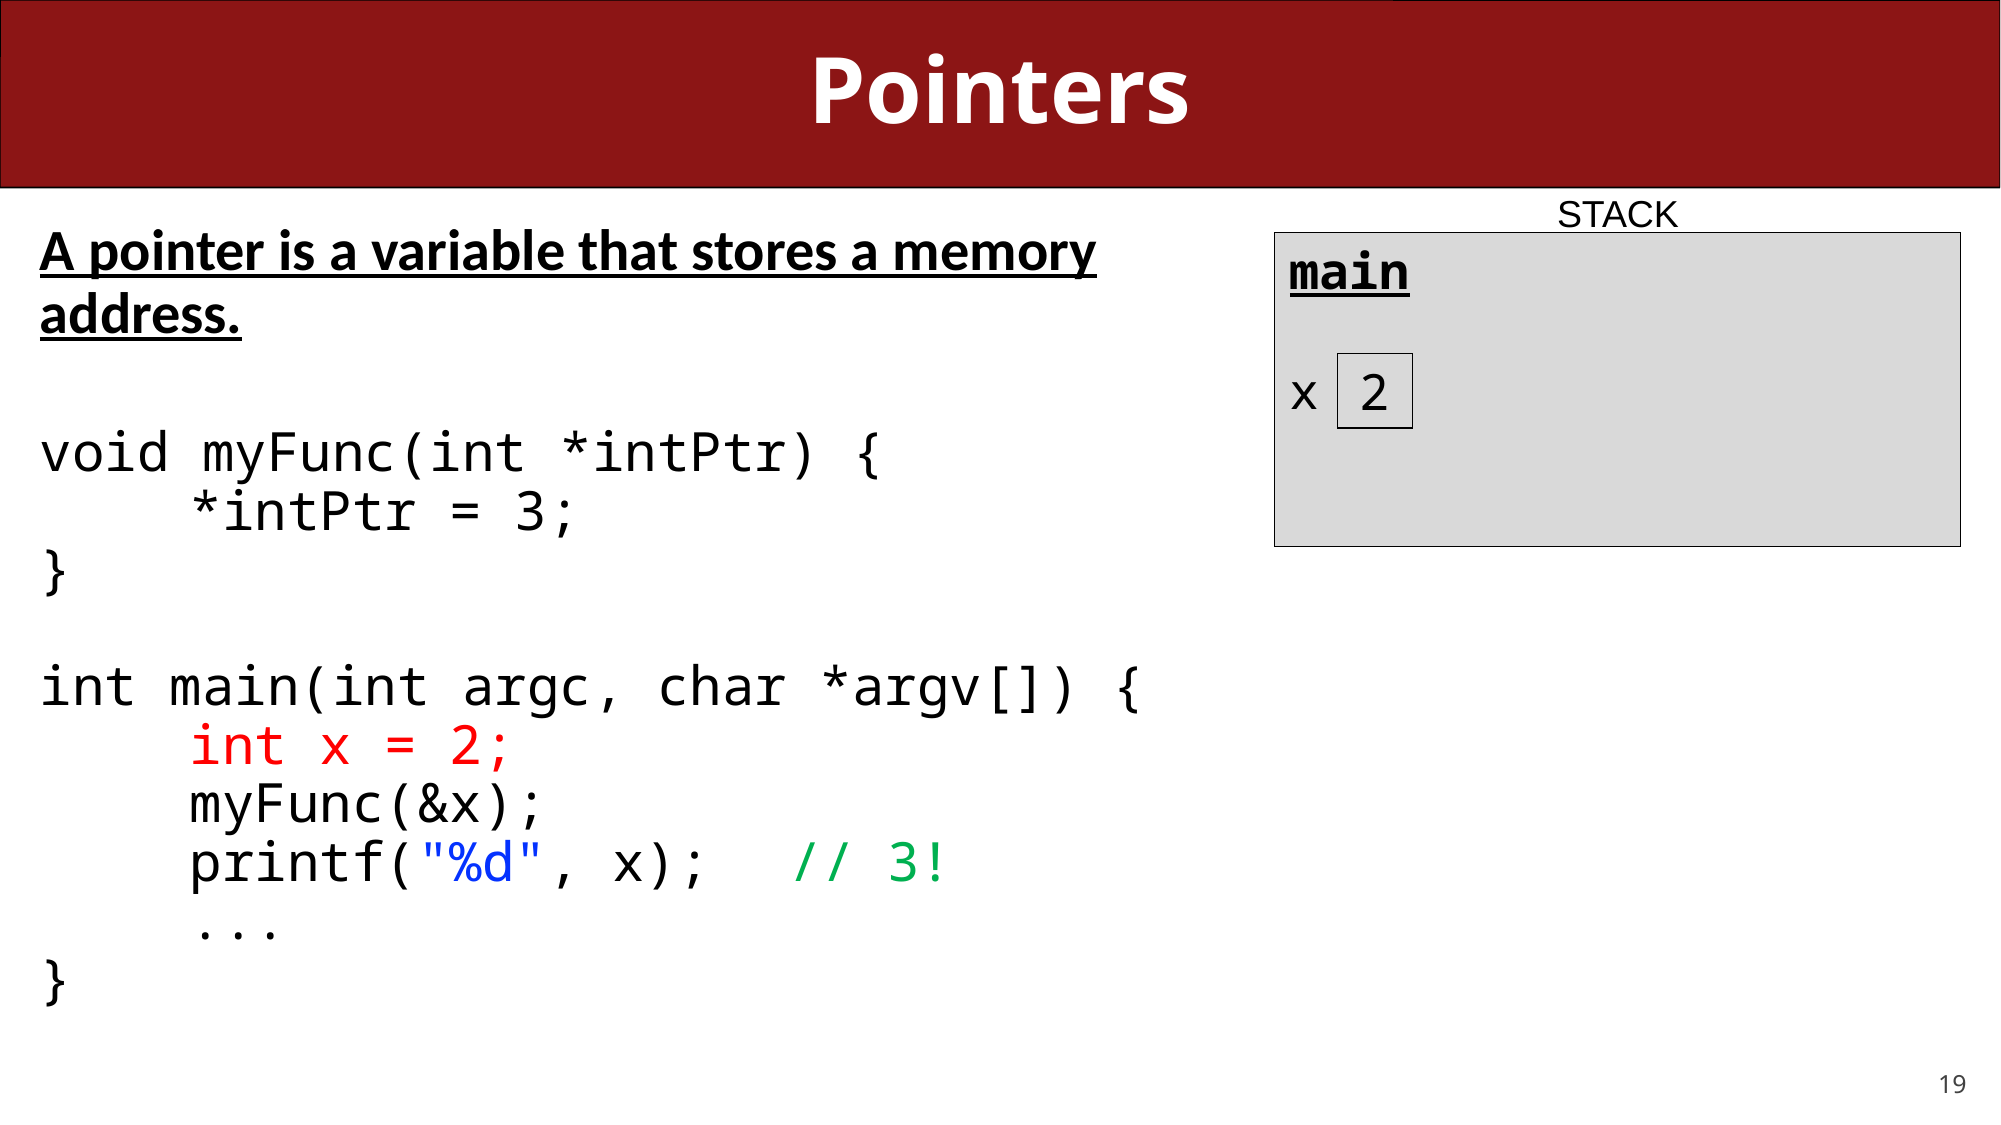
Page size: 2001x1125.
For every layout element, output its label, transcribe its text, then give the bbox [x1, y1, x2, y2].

text_box 2 [1337, 353, 1413, 428]
title Pointers [75, 0, 1925, 188]
text_box STACK [1541, 182, 1694, 242]
list A pointer is a variable that stores a memory address. void myFunc(int *intPtr) { *intPtr = 3; } int main(int argc, char *argv[]) { int x = 2; myFunc(&x); printf("%d", x); // 3! ... } [24, 212, 1168, 1100]
text_box main x [1274, 232, 1961, 547]
